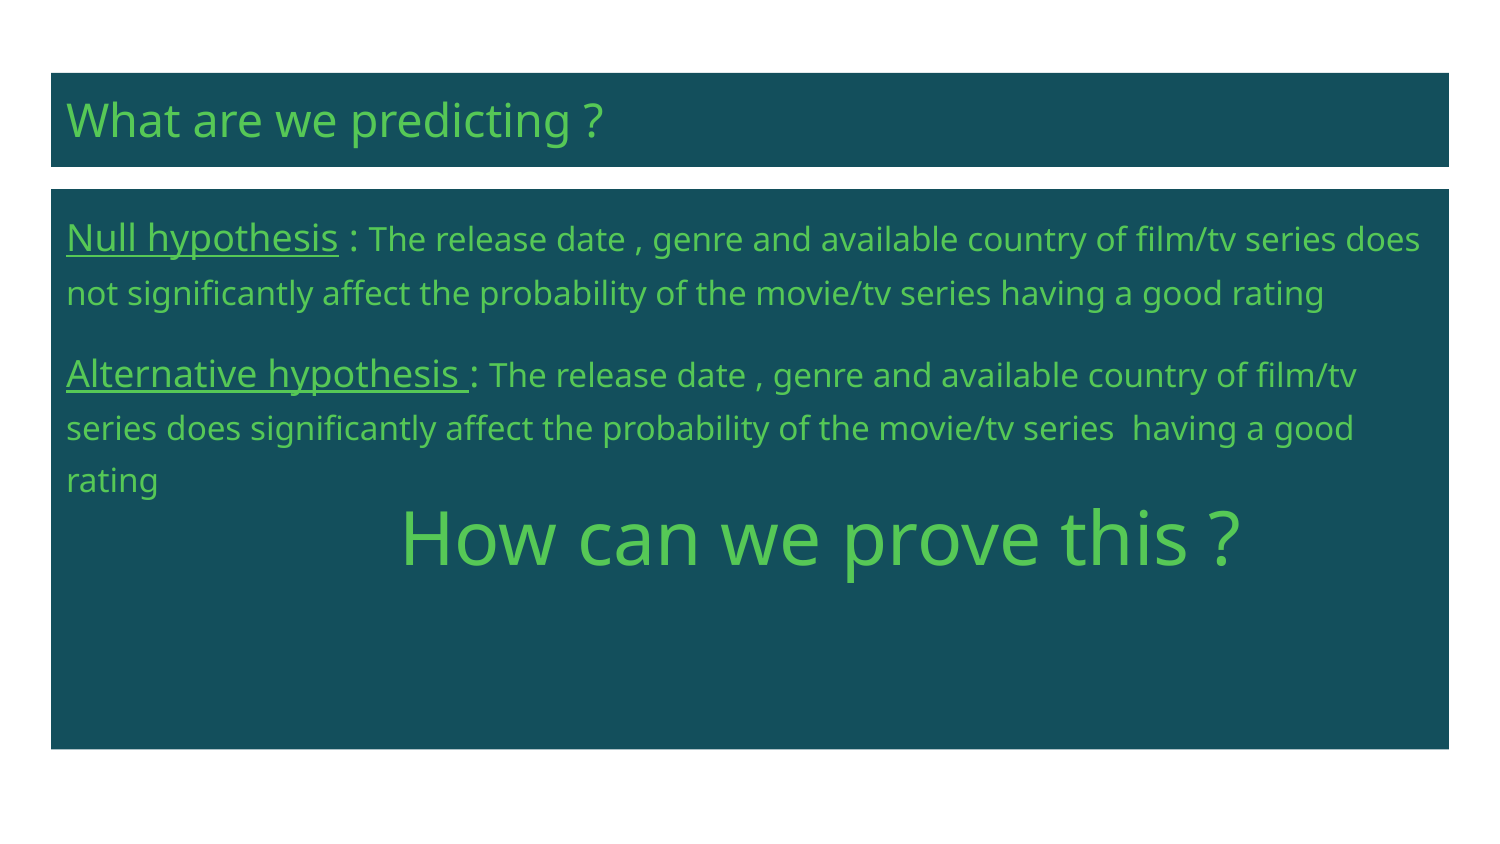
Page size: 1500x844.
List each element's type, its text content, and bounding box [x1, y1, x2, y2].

list Null hypothesis : The release date , genre and available country of film/tv series does not significantly affect the probability of the movie/tv series having a good rating Alternative hypothesis : The release date , genre and available country of film/tv series does significantly affect the probability of the movie/tv series having a good rating [51, 189, 1449, 750]
title What are we predicting ? [51, 72, 1449, 167]
text_box How can we prove this ? [130, 475, 1300, 652]
